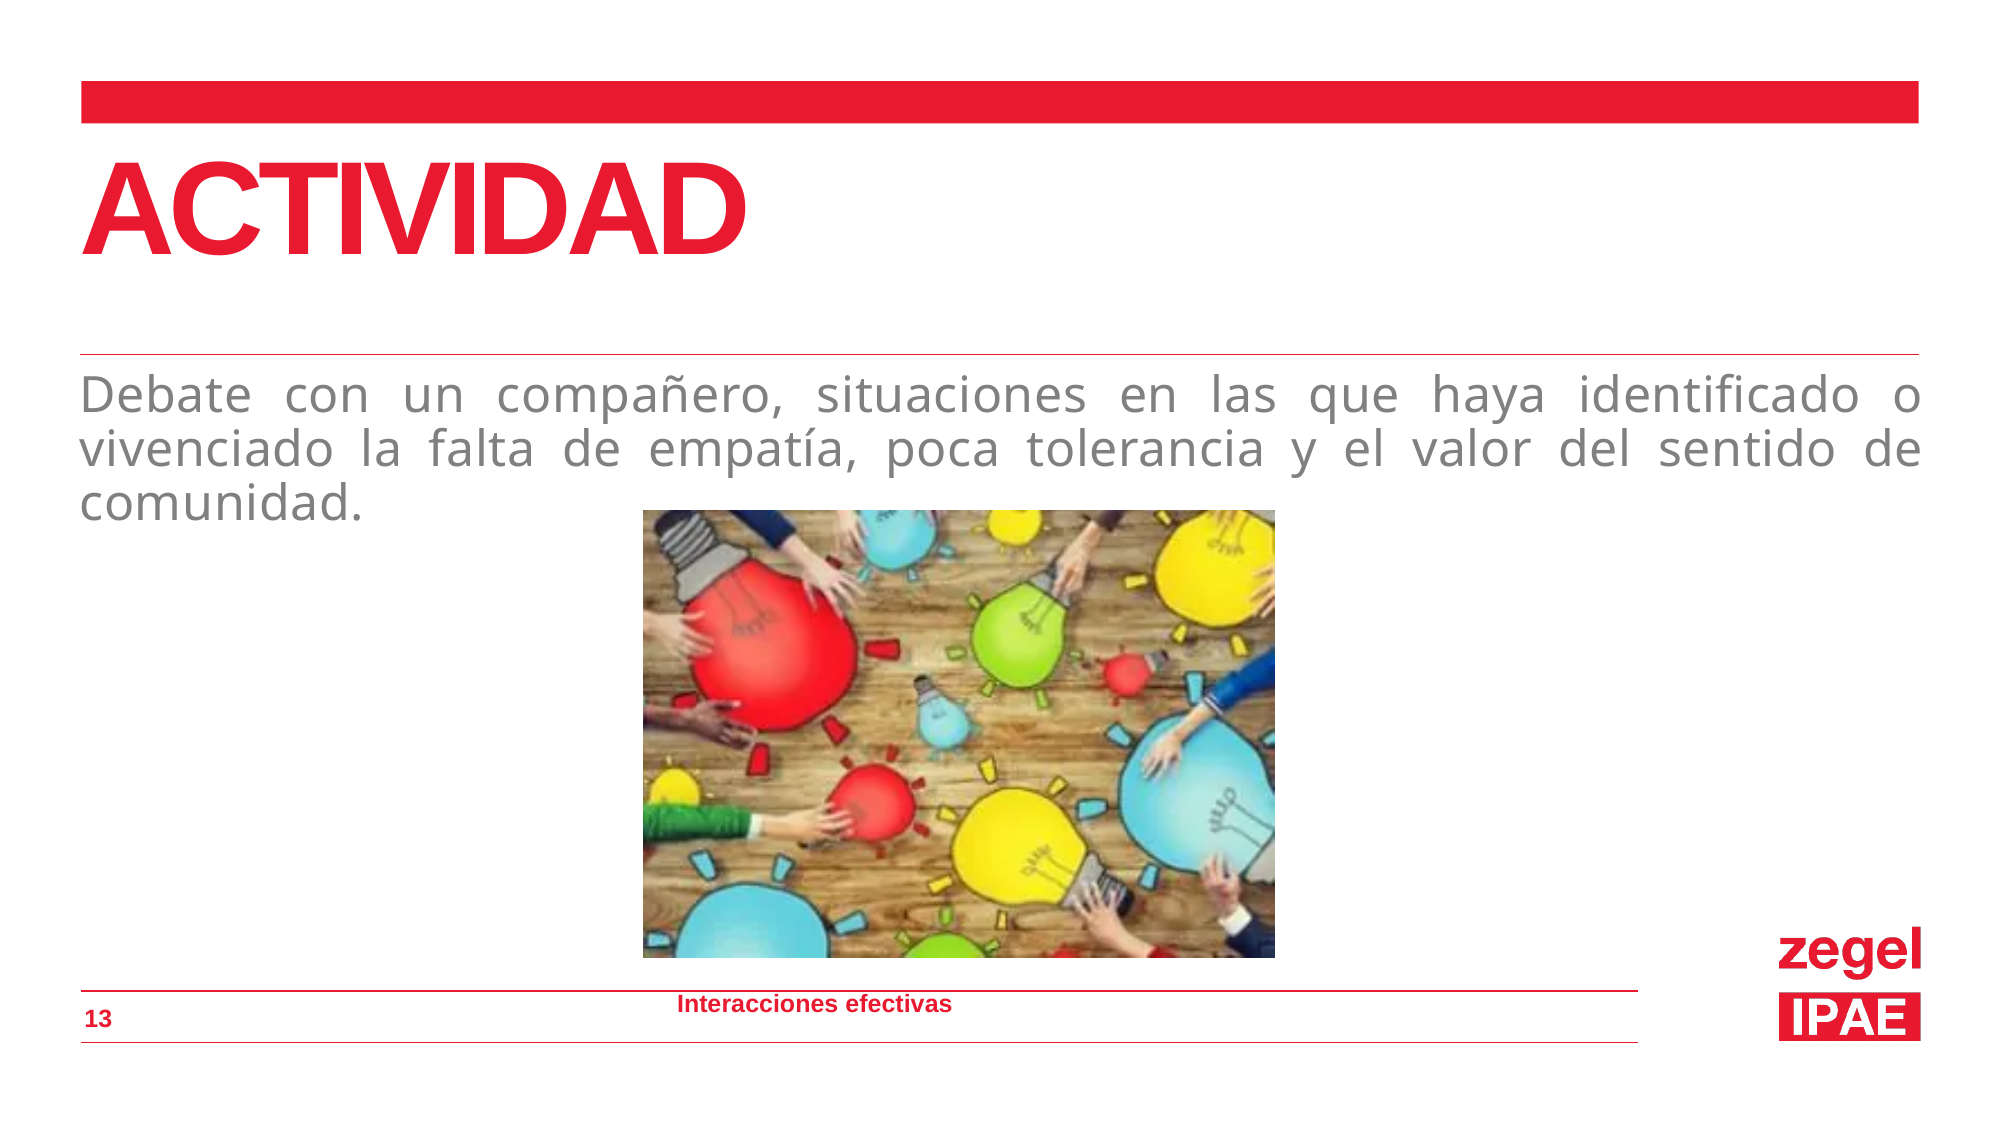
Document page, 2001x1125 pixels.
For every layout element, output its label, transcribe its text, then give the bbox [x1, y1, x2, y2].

list Debate con un compañero, situaciones en las que haya identificado o vivenciado la falta de empatía, poca tolerancia y el valor del sentido de comunidad. [79, 369, 1927, 928]
picture [1729, 863, 1970, 1104]
slide_number Interacciones efectivas [590, 987, 1041, 1048]
list ACTIVIDAD [79, 178, 1927, 275]
slide_number 13 [84, 987, 535, 1048]
picture [643, 510, 1275, 958]
